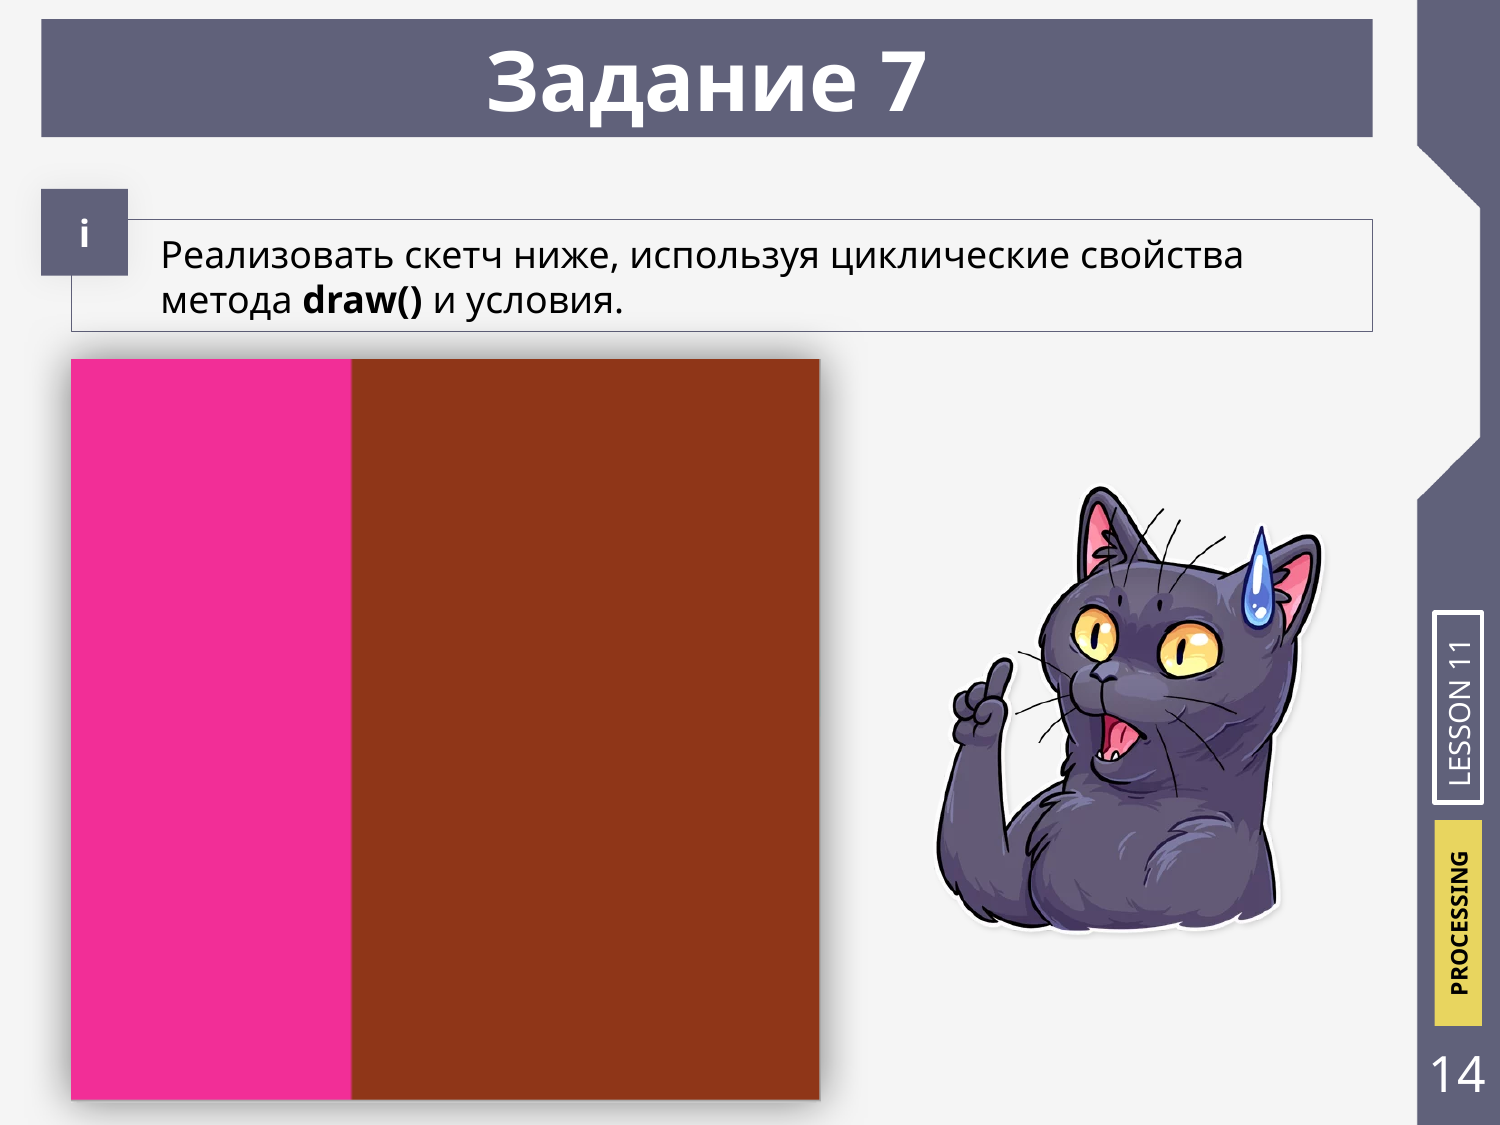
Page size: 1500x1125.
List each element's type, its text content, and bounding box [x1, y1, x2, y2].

slide_number ‹#› [1401, 1029, 1500, 1125]
text_box Реализовать скетч ниже, используя циклические свойства метода draw() и условия. [71, 219, 1373, 332]
list LESSON 11 [1432, 610, 1484, 805]
picture [0, 0, 1500, 1125]
title Задание 7 [41, 19, 1373, 138]
text_box і [41, 188, 128, 276]
